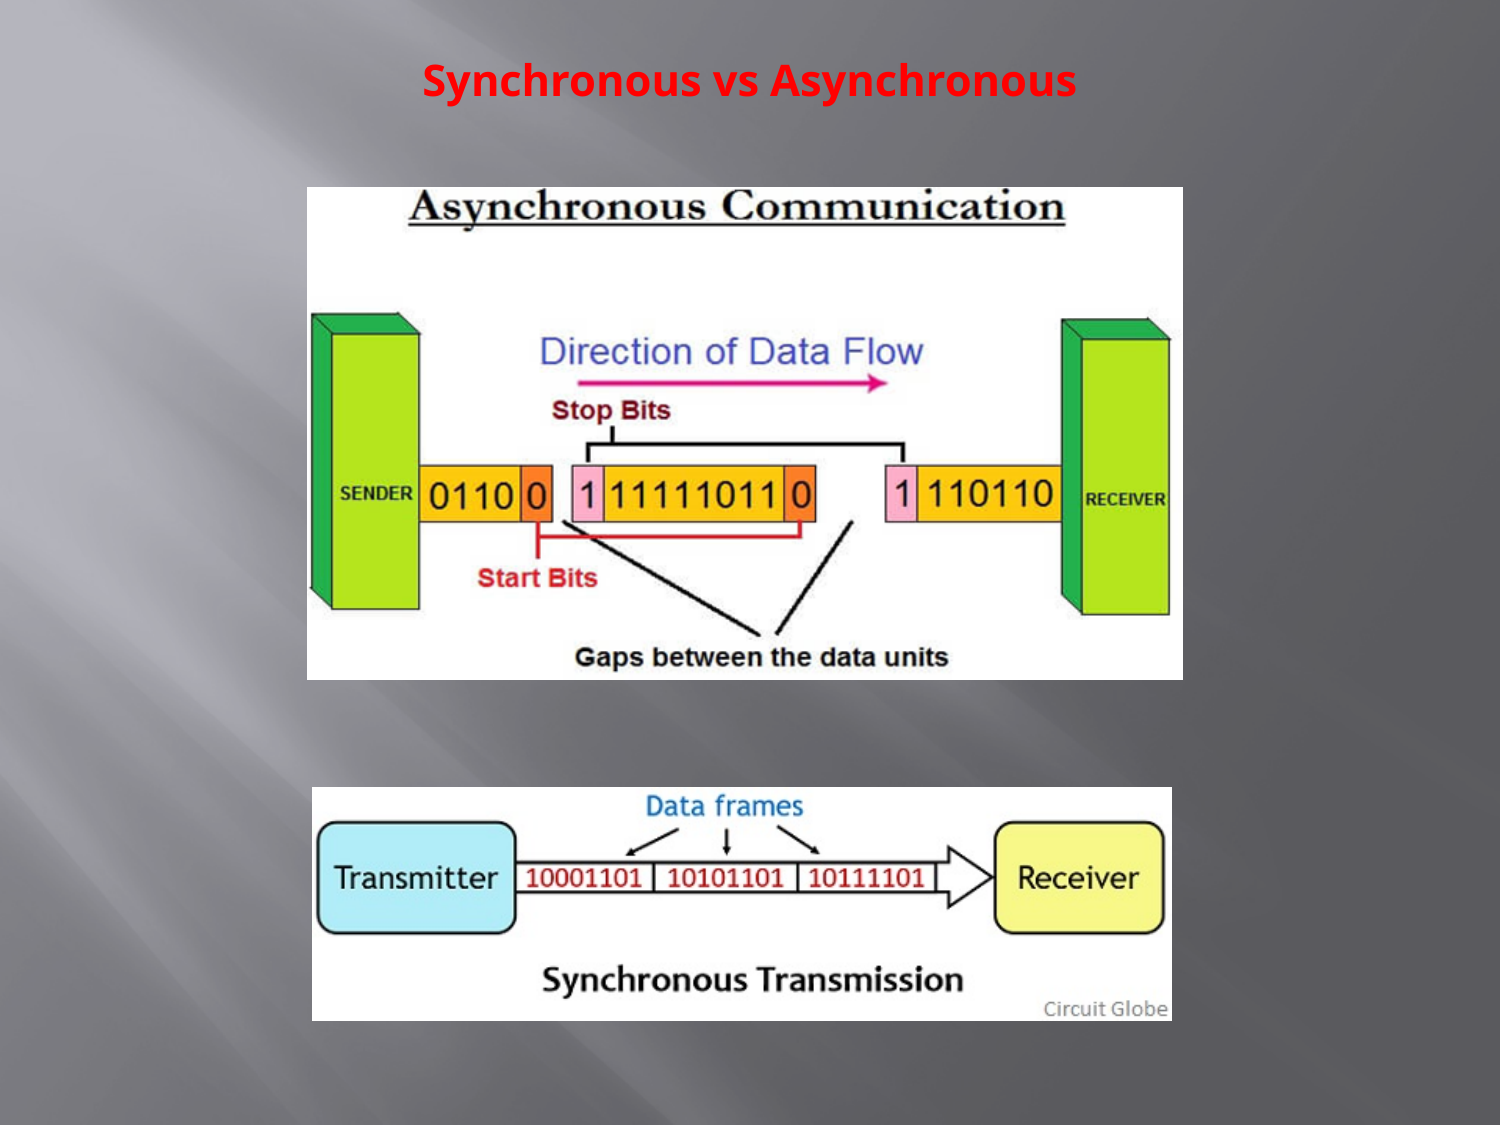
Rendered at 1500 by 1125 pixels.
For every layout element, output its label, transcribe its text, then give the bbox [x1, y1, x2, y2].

title Synchronous vs Asynchronous [75, 45, 1425, 113]
picture [312, 787, 1173, 1021]
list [306, 187, 1183, 680]
